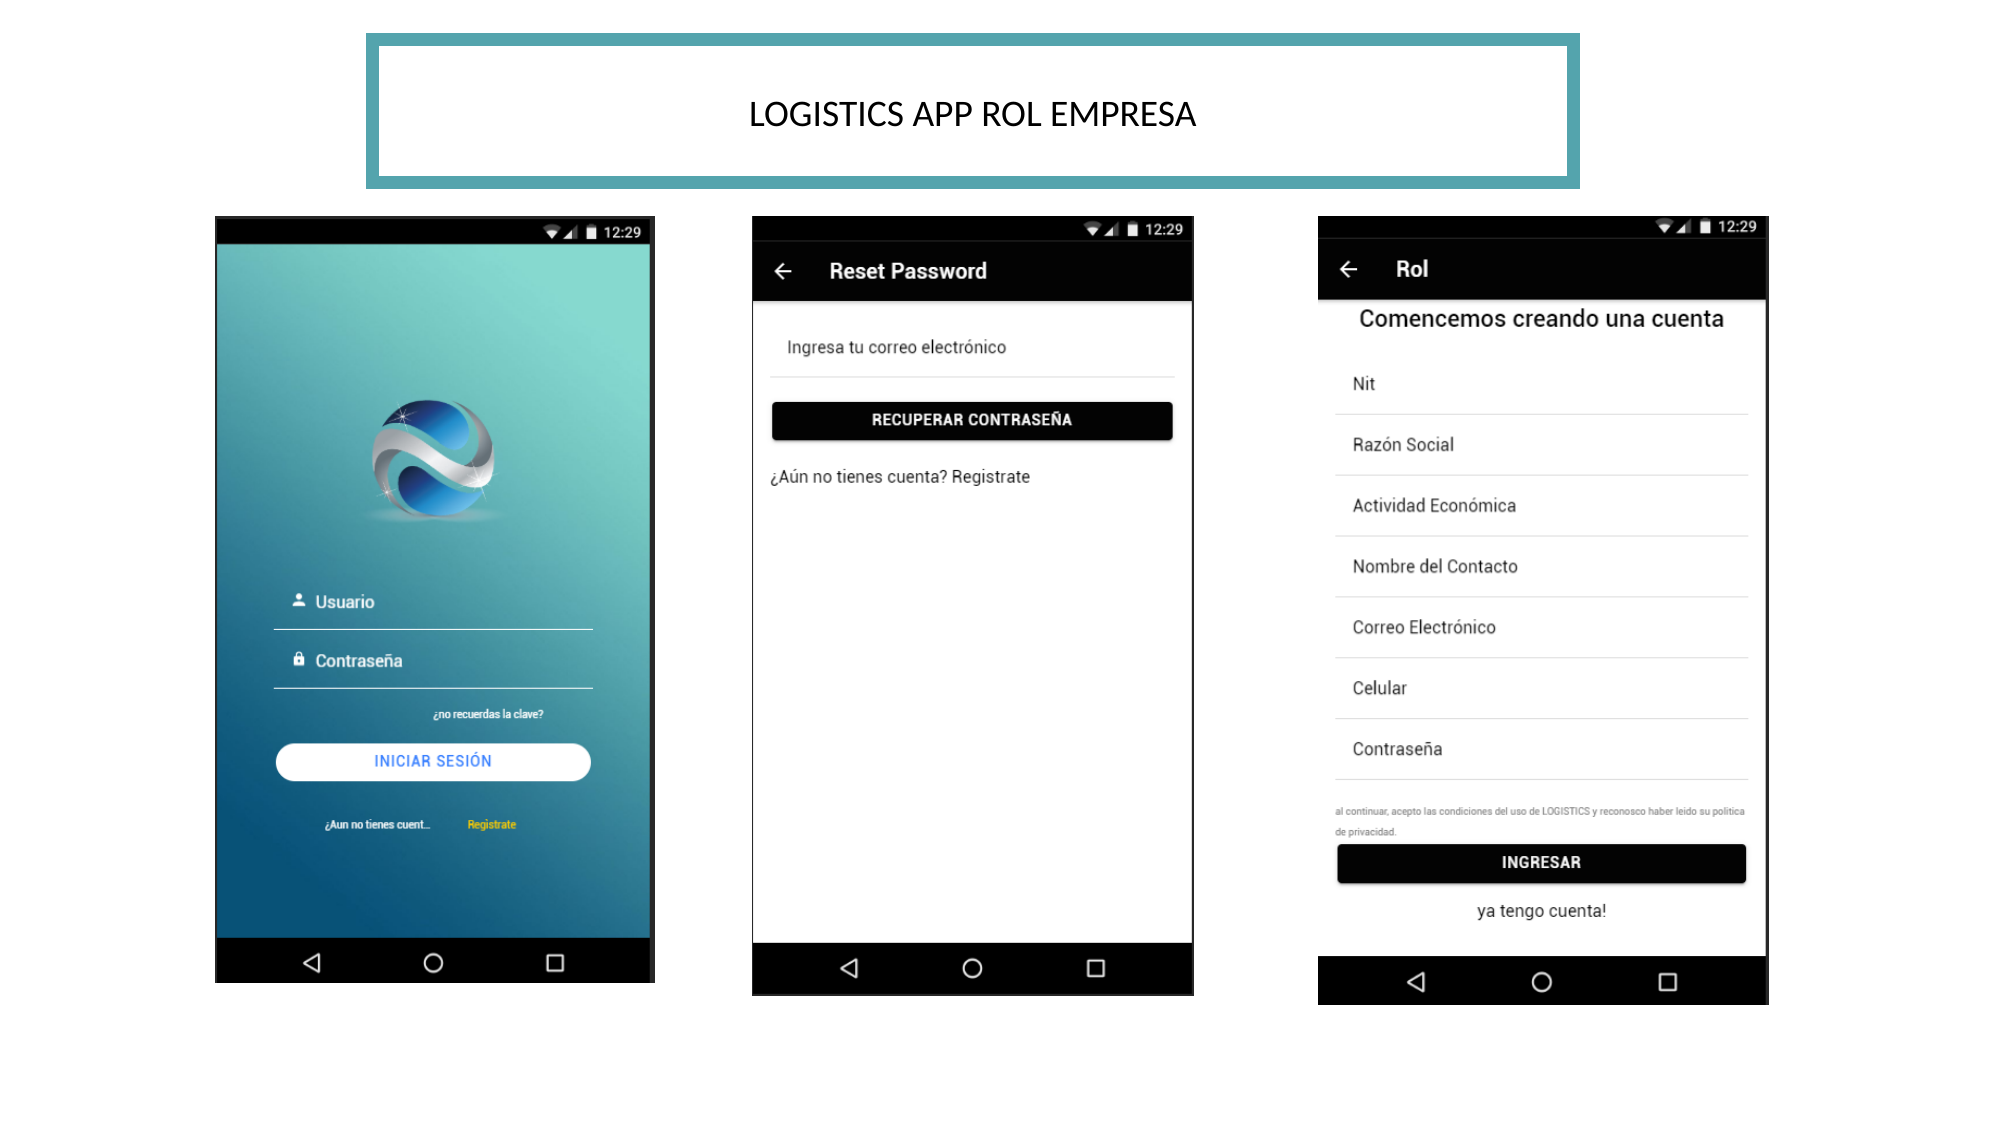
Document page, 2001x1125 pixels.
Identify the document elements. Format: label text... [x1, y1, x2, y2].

picture [1318, 216, 1769, 1005]
picture [752, 216, 1194, 996]
picture [215, 216, 655, 983]
text_box LOGISTICS APP ROL EMPRESA [371, 39, 1575, 184]
